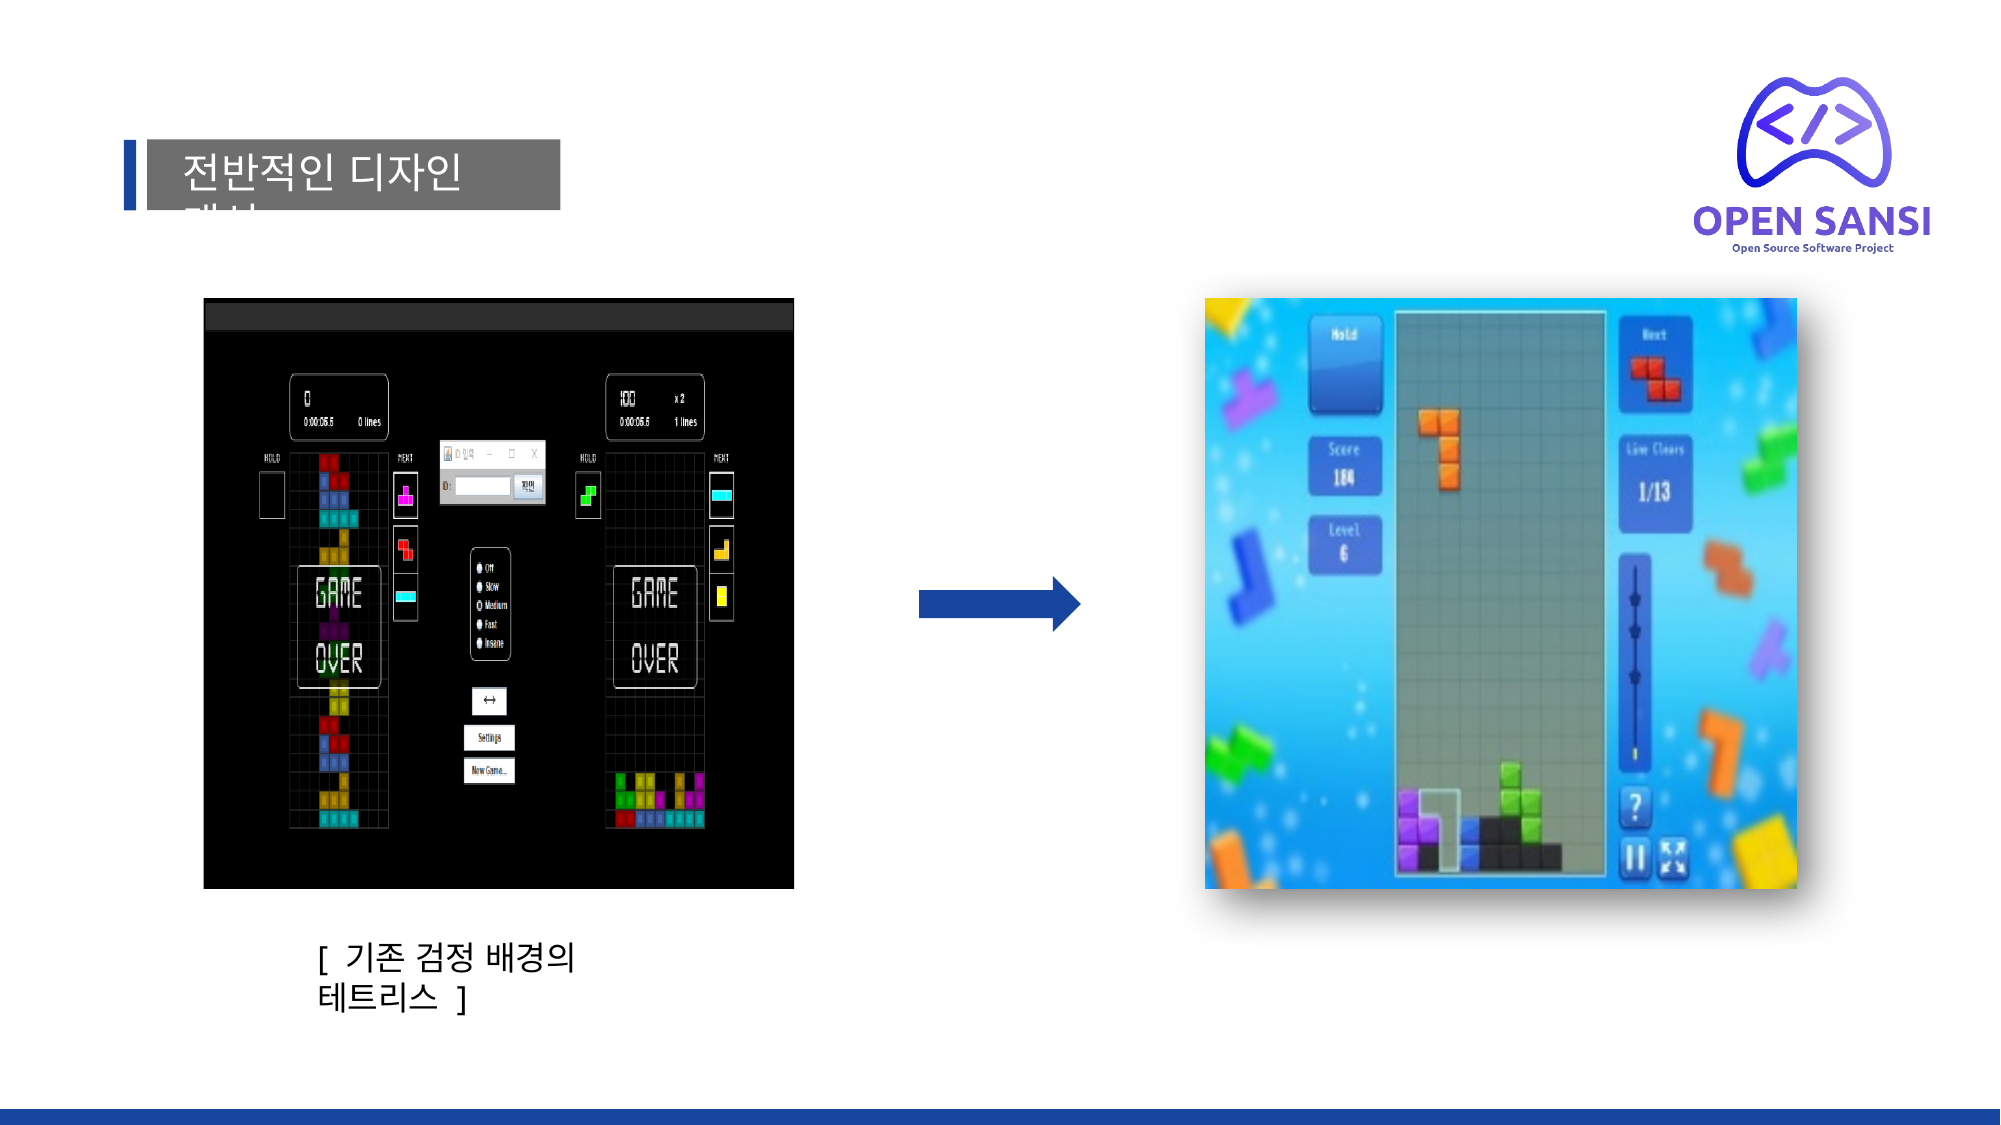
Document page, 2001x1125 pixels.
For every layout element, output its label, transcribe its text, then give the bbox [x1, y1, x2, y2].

picture [1286, 298, 1301, 305]
picture [1205, 17, 1963, 889]
text_box [0, 1109, 2000, 1125]
picture [203, 298, 795, 889]
text_box [123, 139, 137, 212]
text_box [918, 573, 1083, 635]
text_box 전반적인 디자인 개선 [168, 139, 540, 255]
text_box [ 기존 검정 배경의 테트리스 ] [302, 929, 696, 1025]
text_box [146, 138, 561, 211]
